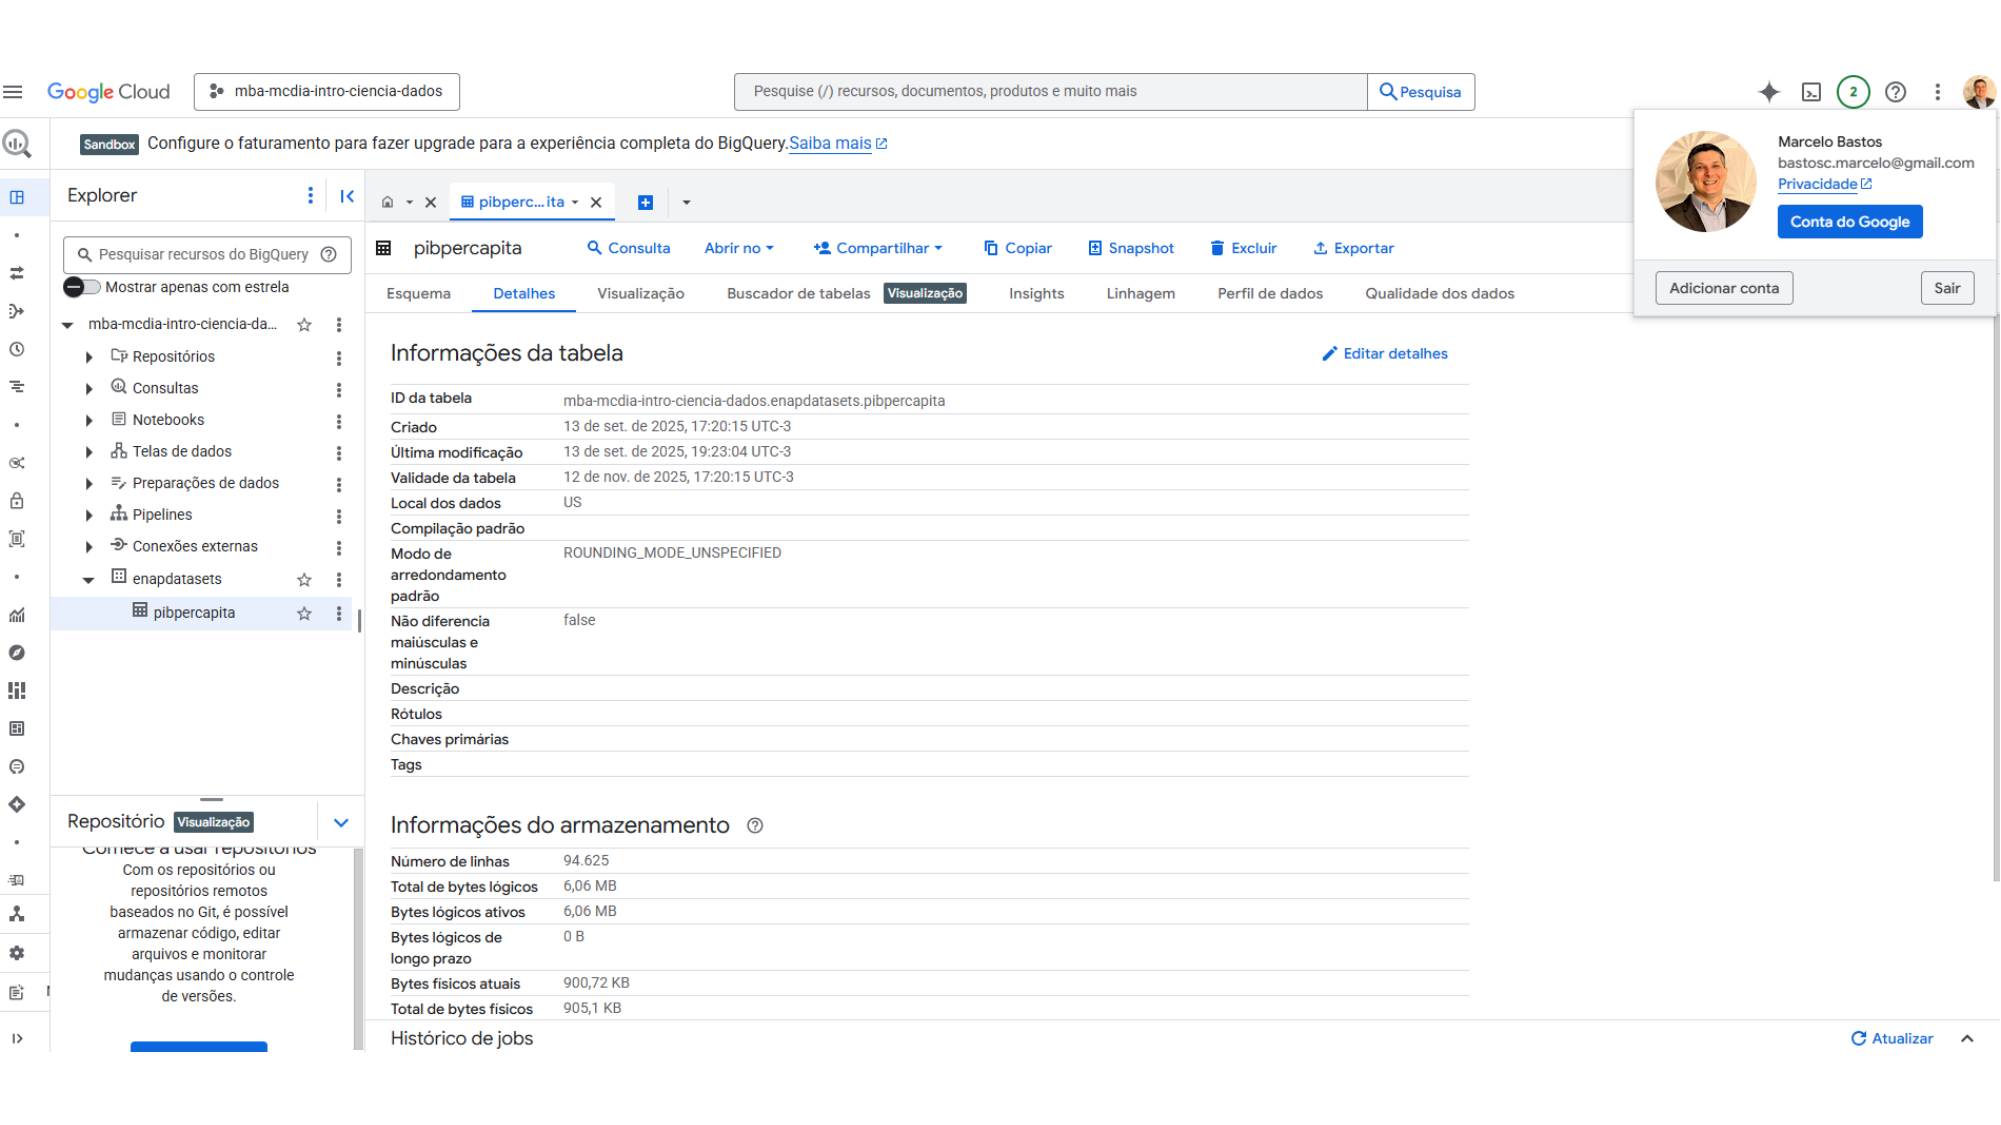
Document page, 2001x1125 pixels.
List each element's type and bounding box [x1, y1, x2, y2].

picture [0, 72, 2000, 1053]
